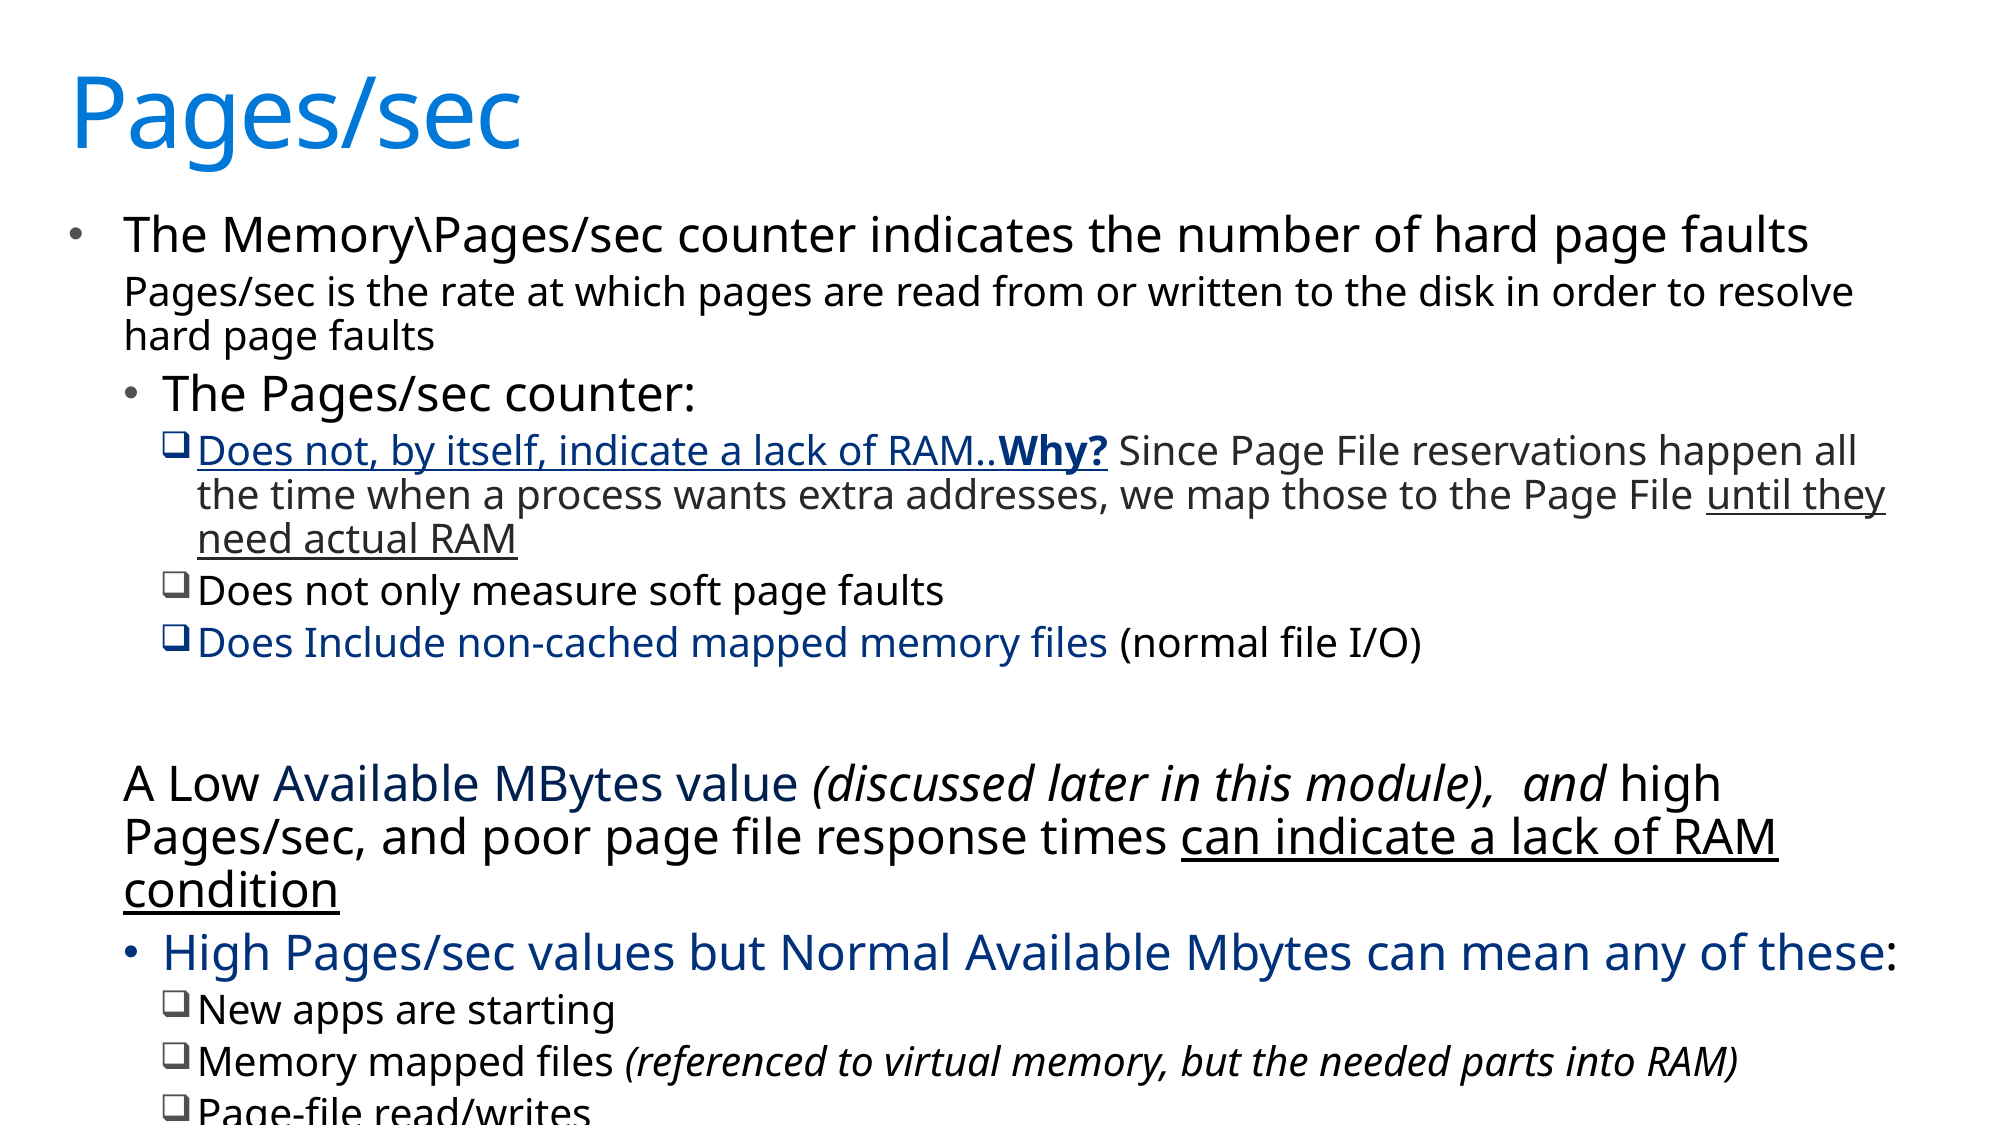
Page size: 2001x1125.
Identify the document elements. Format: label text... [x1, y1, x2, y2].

text_box Microsoft Confidential [685, 1062, 1285, 1123]
title Pages/sec [44, 47, 1957, 196]
list The Memory\Pages/sec counter indicates the number of hard page faults Pages/sec is the rate at which pages are read from or written to the disk in order to resolve hard page faults The Pages/sec counter: Does not, by itself, indicate a lack of RAM..Why? Since Page File reservations happen all the time when a process wants extra addresses, we map those to the Page File until they need actual RAM Does not only measure soft page faults Does Include non-cached mapped memory files (normal file I/O) A Low Available MBytes value (discussed later in this module), and high Pages/sec, and poor page file response times can indicate a lack of RAM condition High Pages/sec values but Normal Available Mbytes can mean any of these: New apps are starting Memory mapped files (referenced to virtual memory, but the needed parts into RAM) Page-file read/writes [44, 196, 1956, 507]
